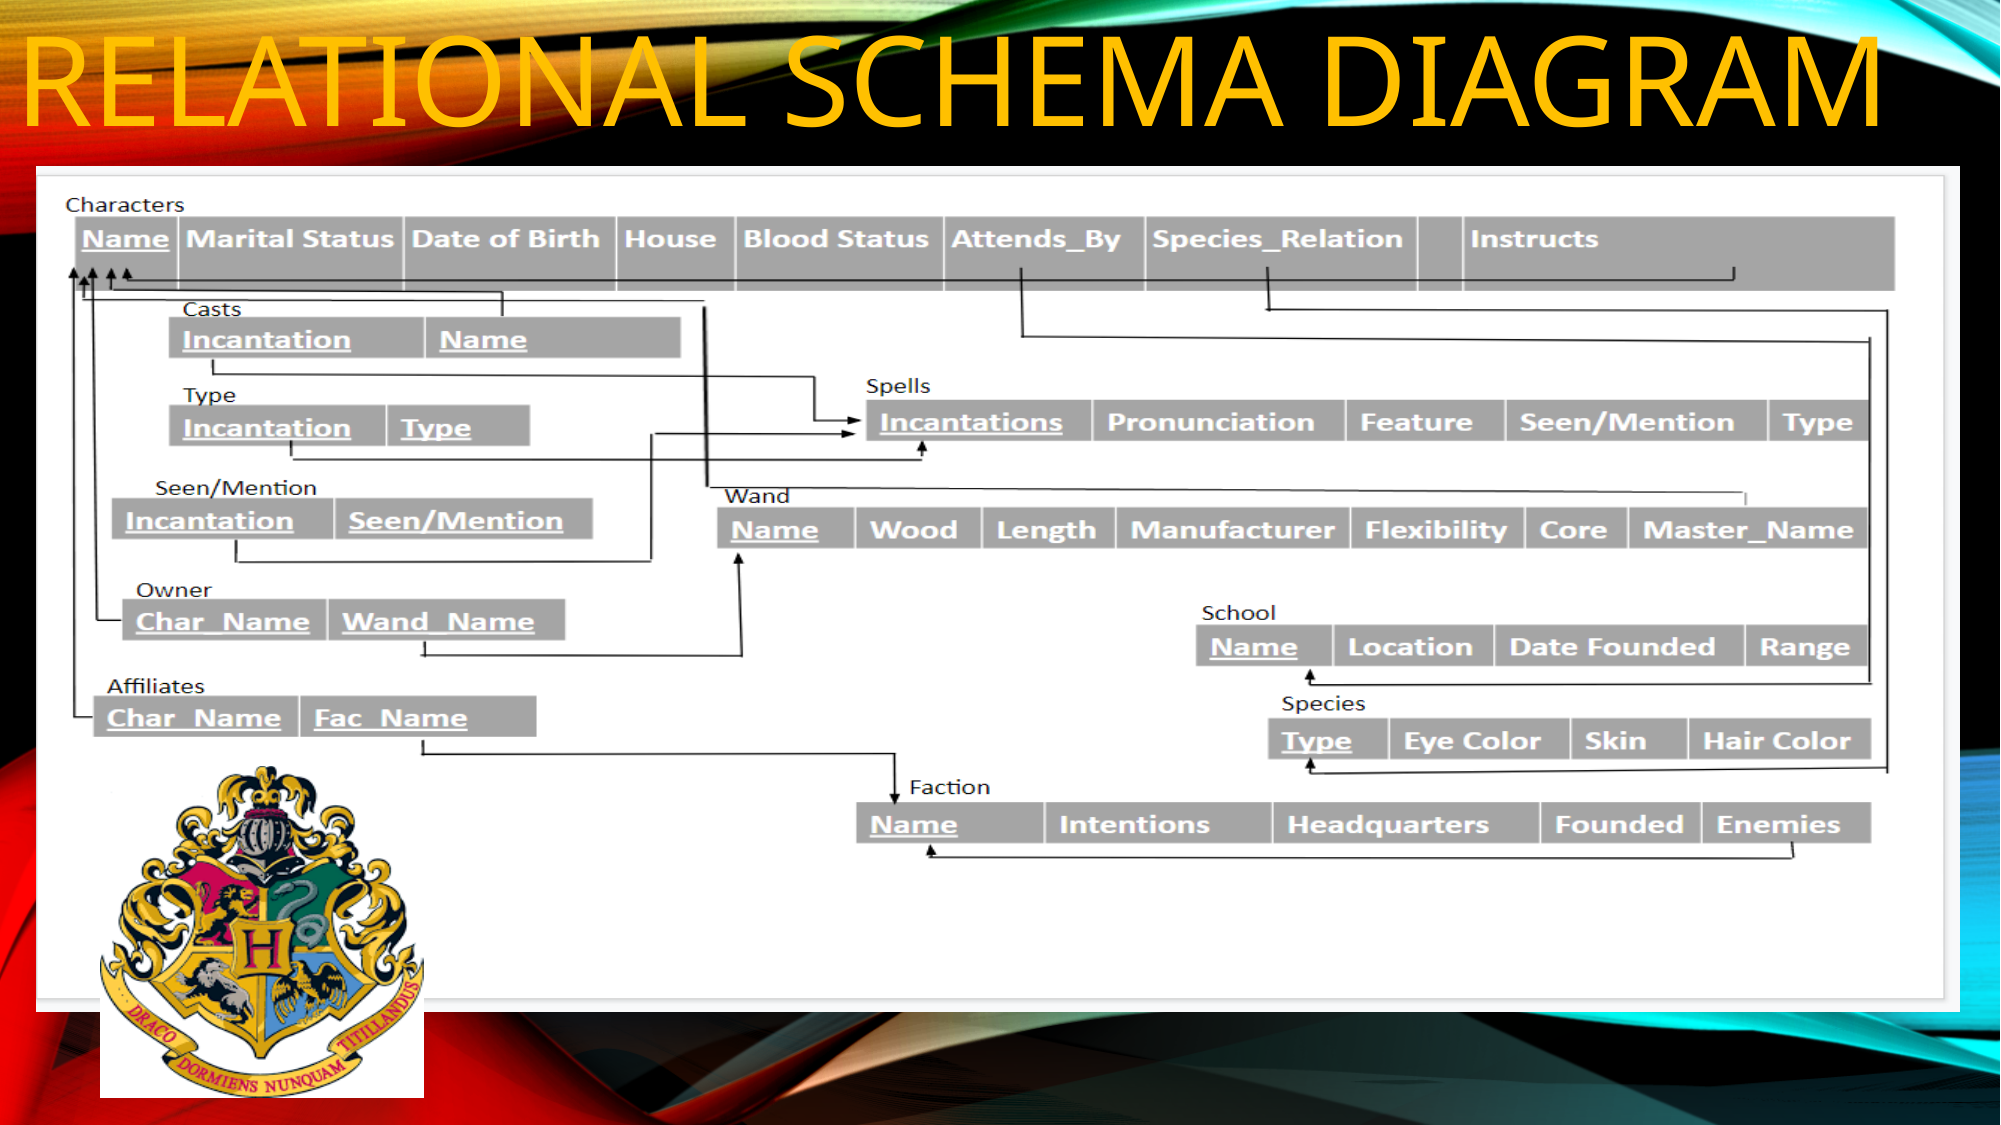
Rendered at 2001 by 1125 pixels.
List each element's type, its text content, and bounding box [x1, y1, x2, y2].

title Relational schema diagram [0, 0, 2000, 162]
picture [0, 162, 2000, 1125]
